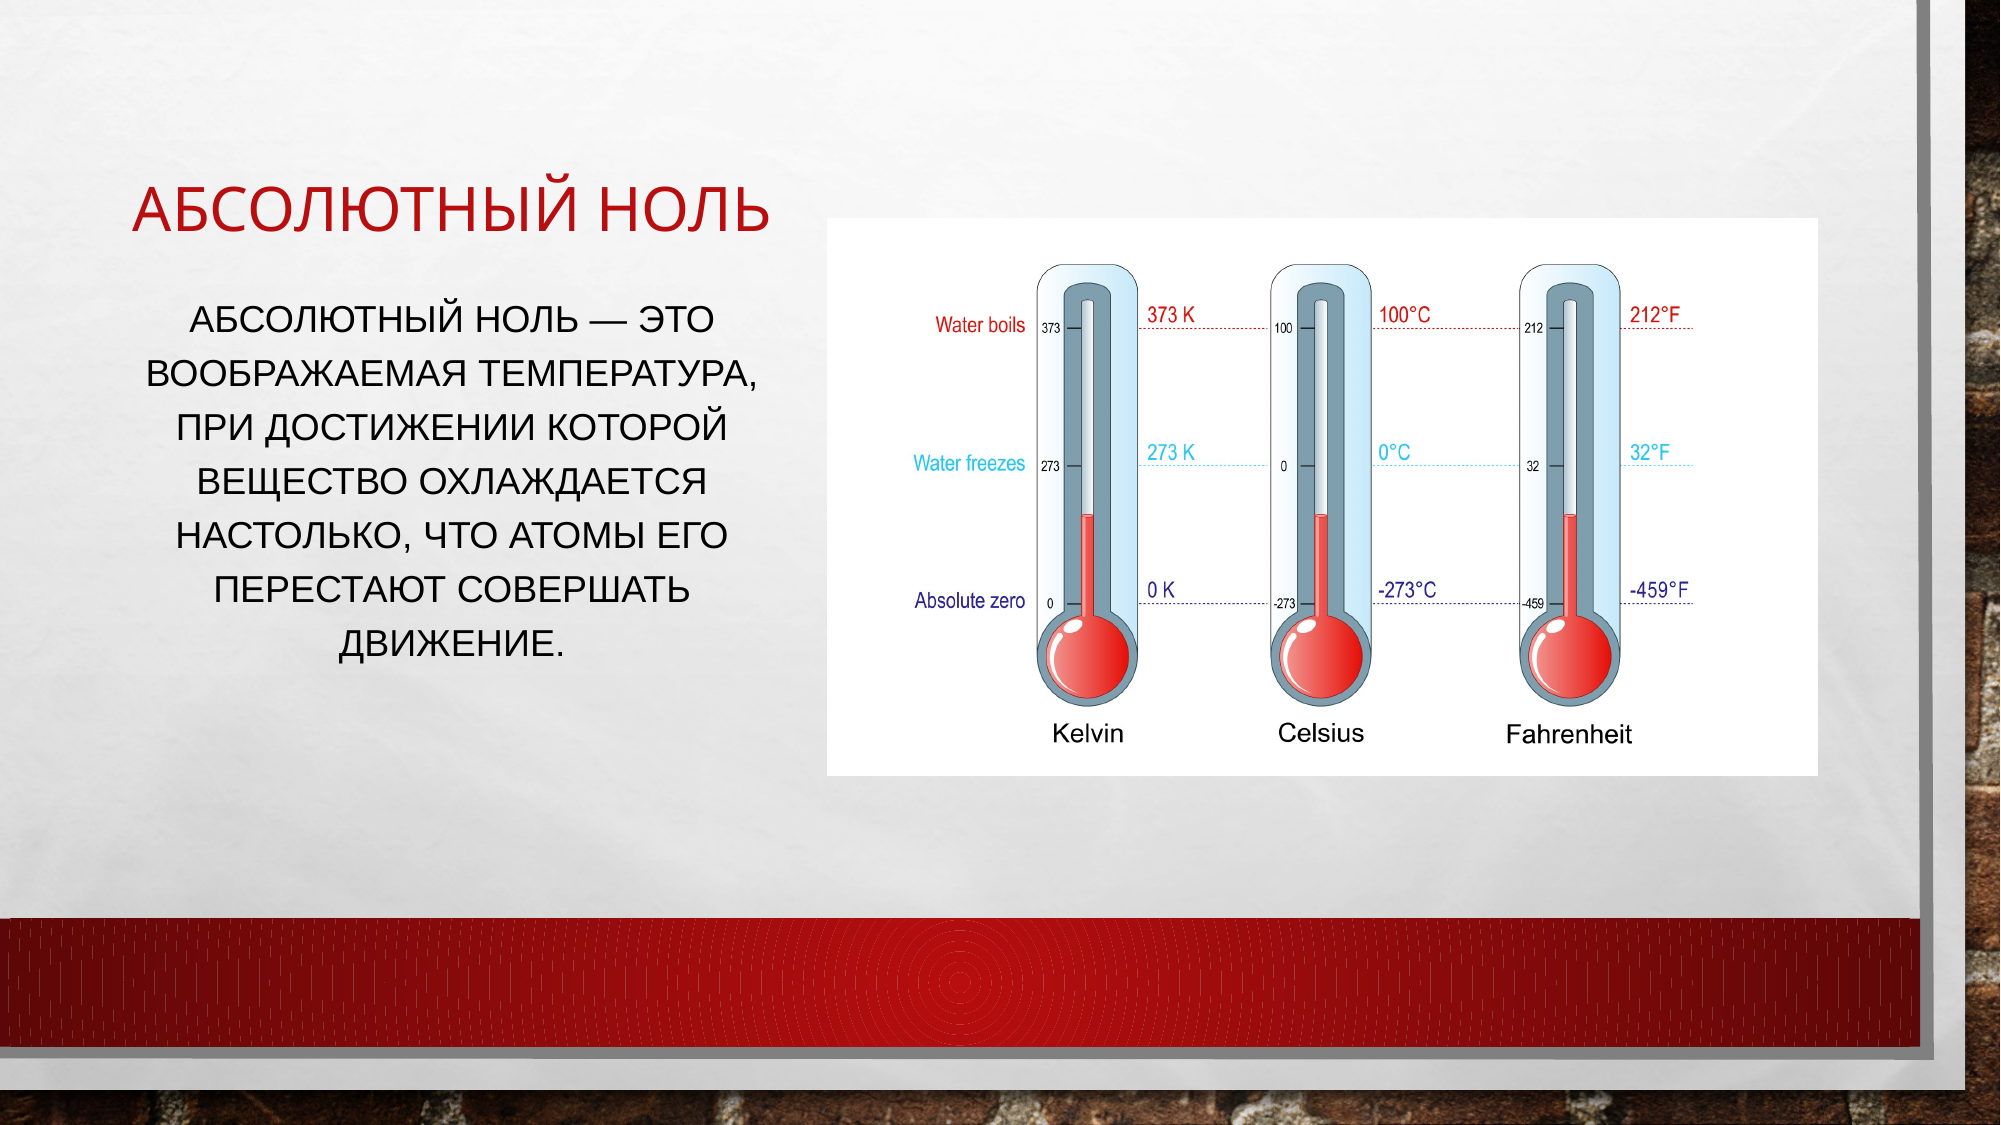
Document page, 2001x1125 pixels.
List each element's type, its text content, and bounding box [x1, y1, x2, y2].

picture [0, 0, 2000, 1125]
title Абсолютный ноль [113, 112, 791, 253]
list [827, 218, 1818, 776]
list Абсолютный ноль — это воображаемая температура, при достижении которой вещество охлаждается настолько, что атомы его перестают совершать движение. [113, 278, 791, 863]
